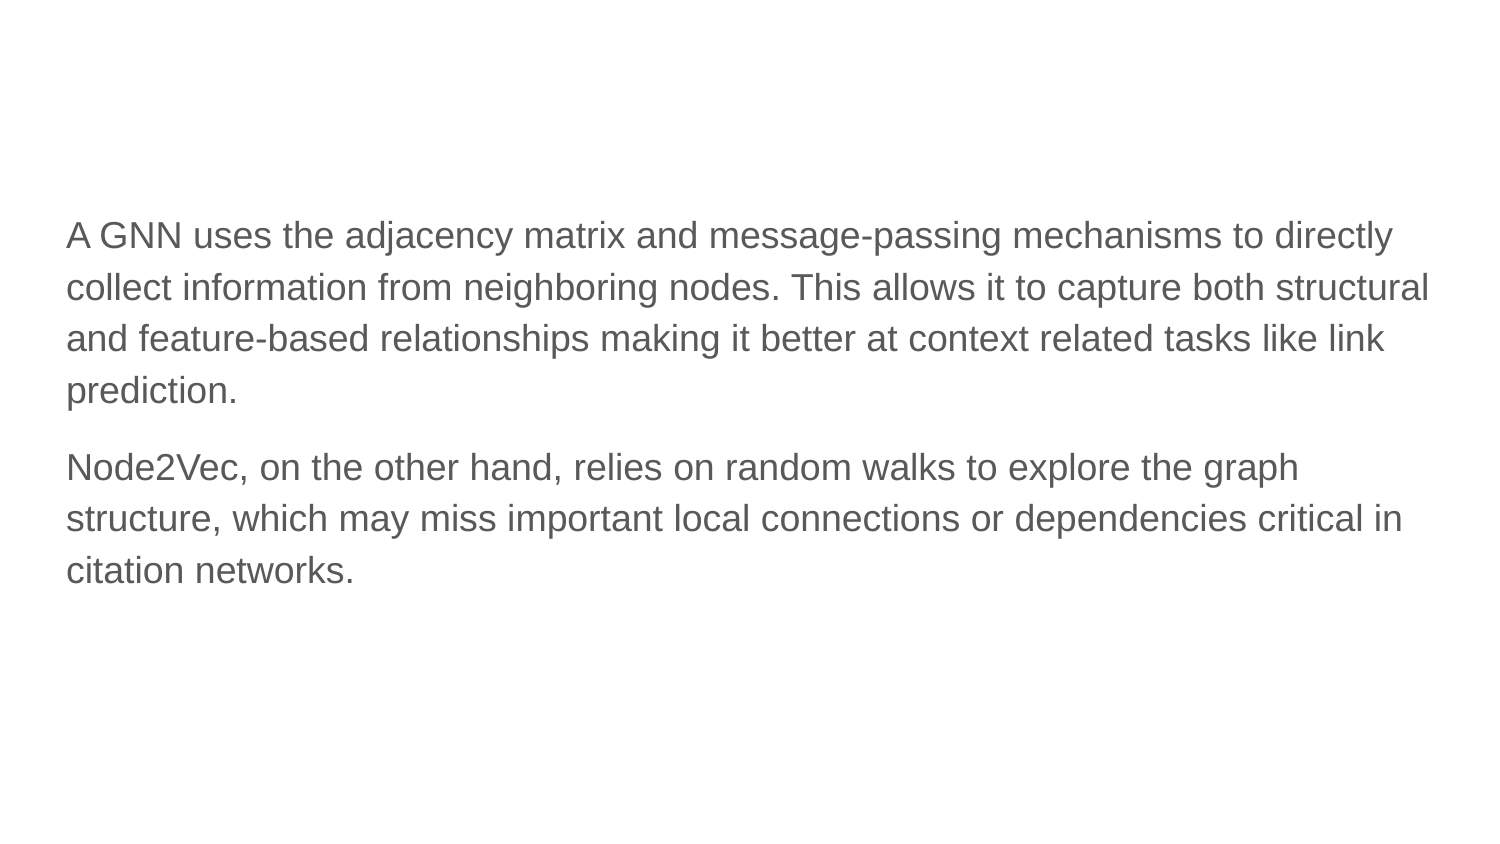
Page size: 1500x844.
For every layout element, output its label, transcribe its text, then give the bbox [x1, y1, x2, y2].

list A GNN uses the adjacency matrix and message-passing mechanisms to directly collect information from neighboring nodes. This allows it to capture both structural and feature-based relationships making it better at context related tasks like link prediction. Node2Vec, on the other hand, relies on random walks to explore the graph structure, which may miss important local connections or dependencies critical in citation networks. [51, 189, 1449, 750]
